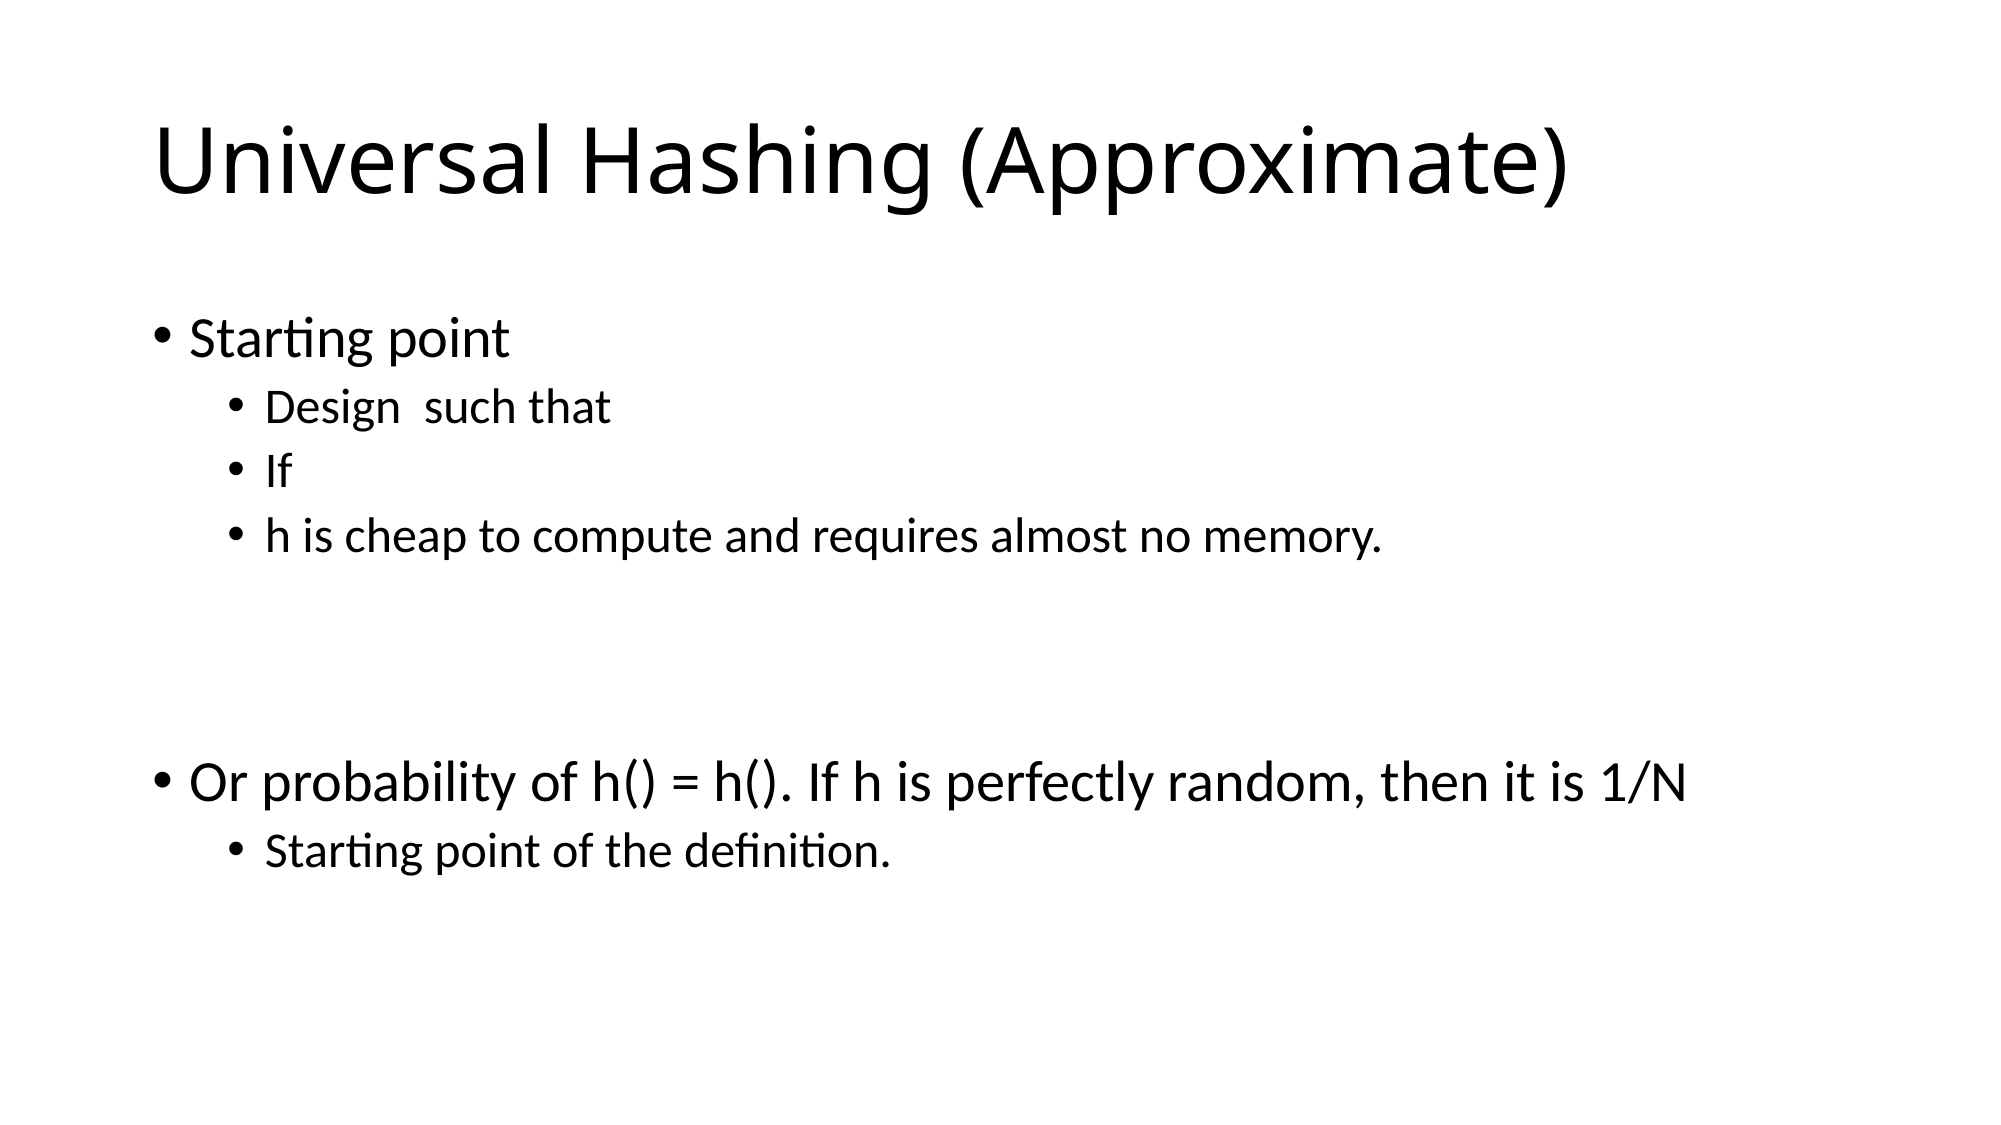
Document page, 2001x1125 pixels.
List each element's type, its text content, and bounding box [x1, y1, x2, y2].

title Universal Hashing (Approximate) [137, 55, 1863, 273]
